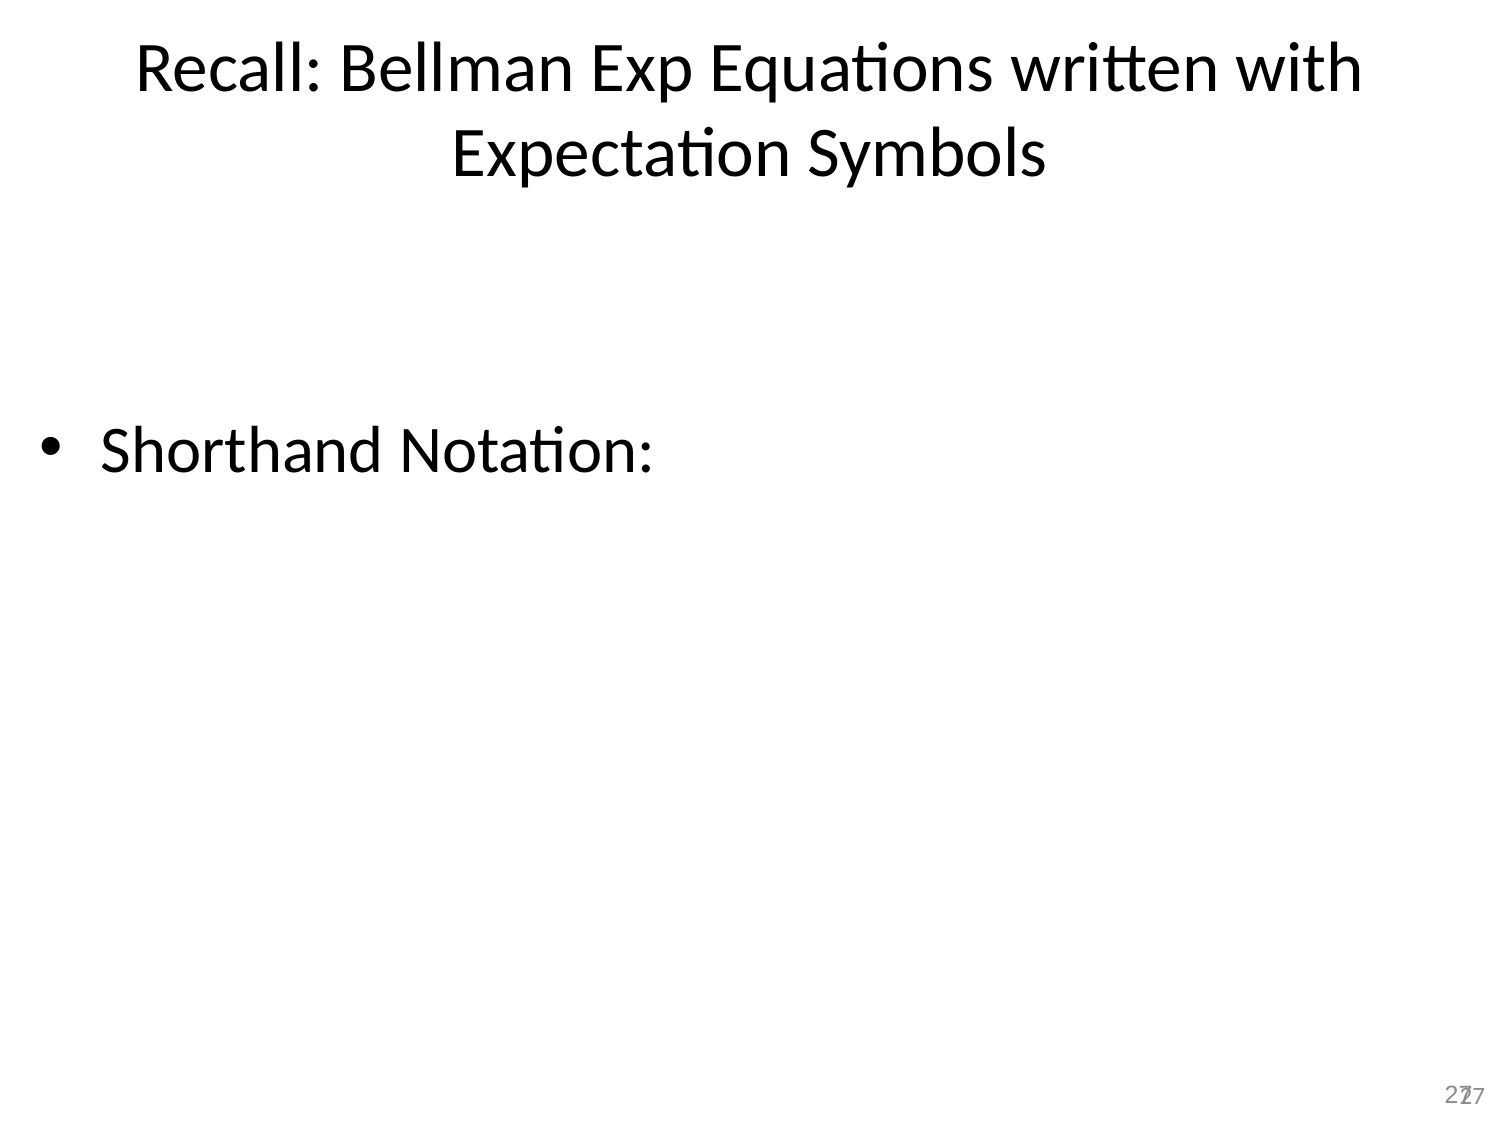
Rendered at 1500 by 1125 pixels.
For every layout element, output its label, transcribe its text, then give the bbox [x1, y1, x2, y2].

title Recall: Bellman Exp Equations written with Expectation Symbols [24, 11, 1475, 200]
slide_number 27 [1137, 1071, 1488, 1112]
